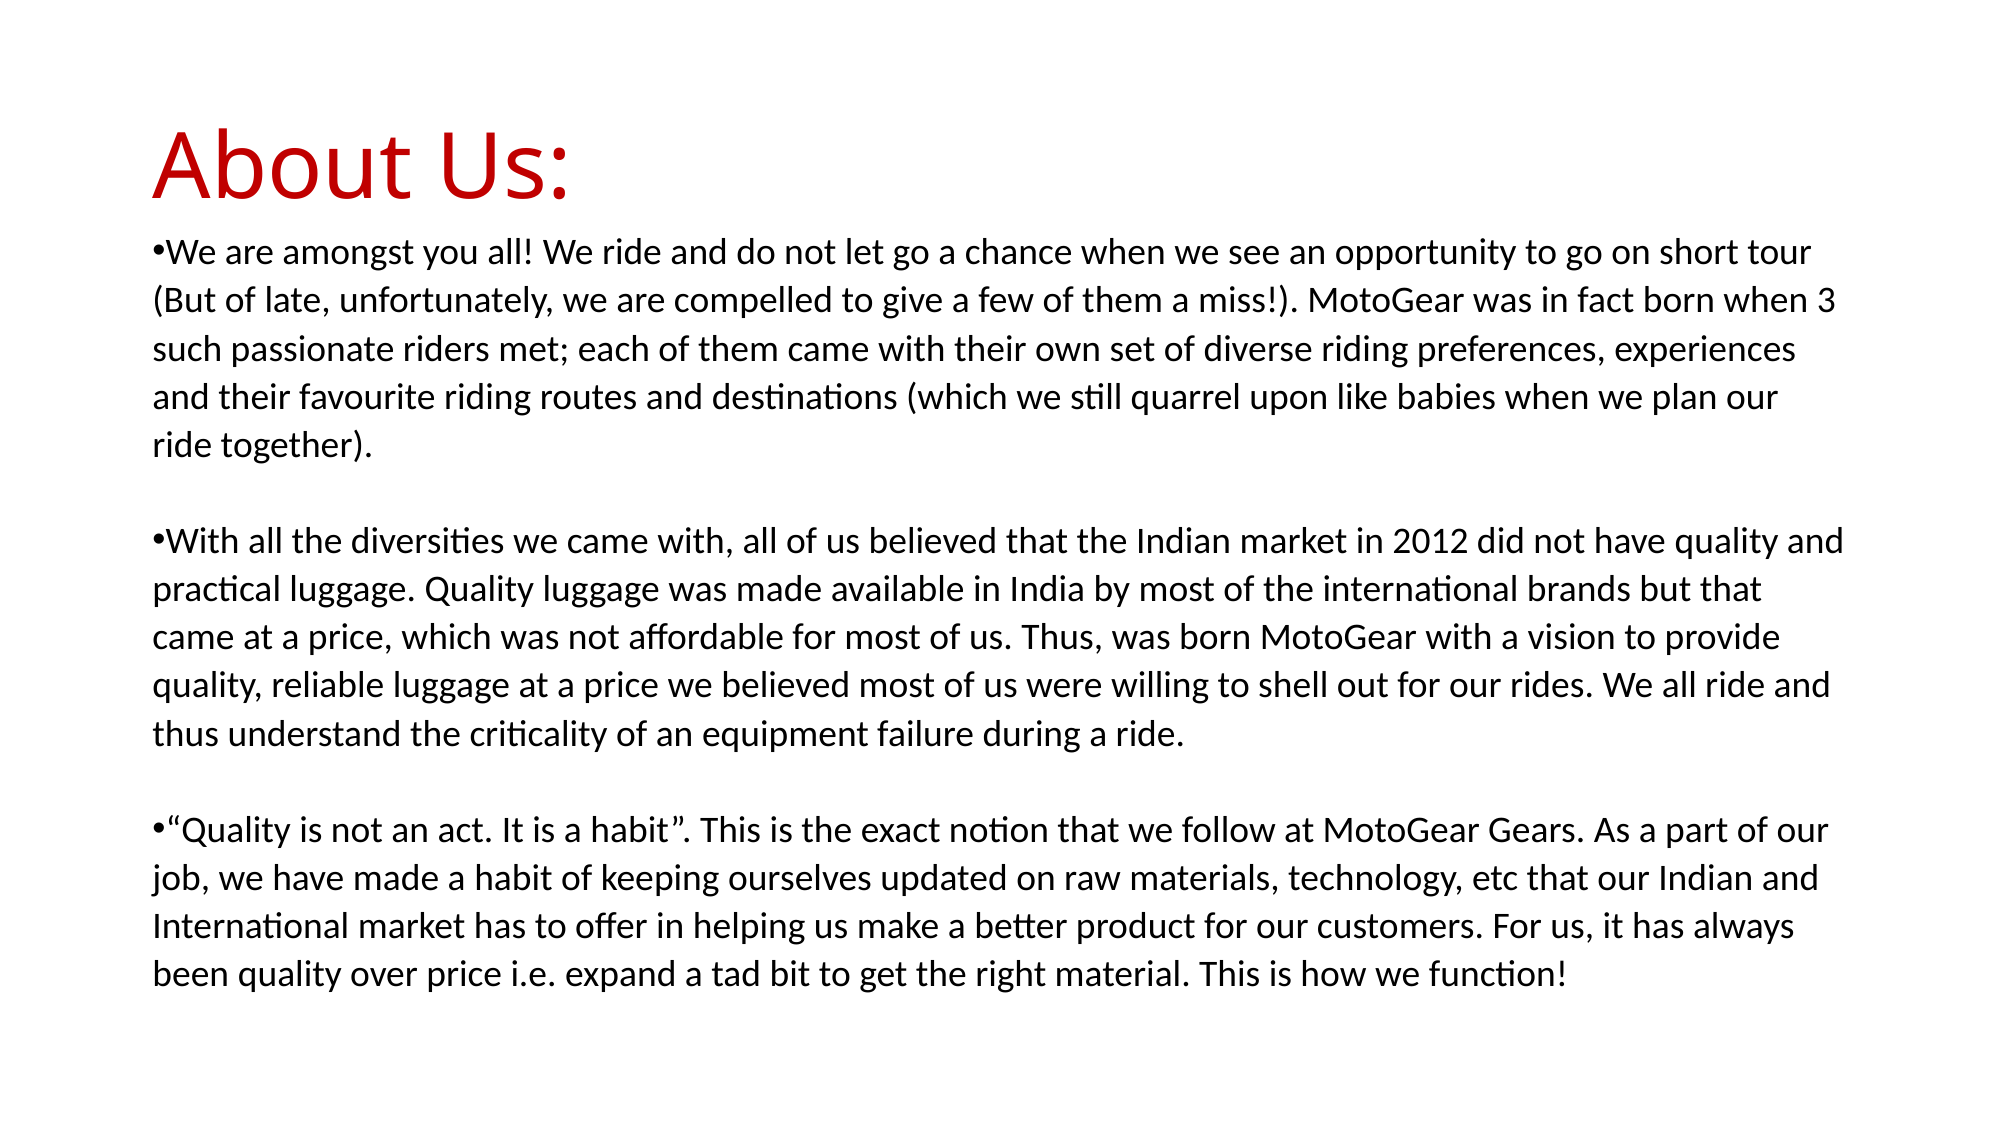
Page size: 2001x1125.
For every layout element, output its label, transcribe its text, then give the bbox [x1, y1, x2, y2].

title About Us: [137, 59, 1863, 216]
list We are amongst you all! We ride and do not let go a chance when we see an opportunity to go on short tour (But of late, unfortunately, we are compelled to give a few of them a miss!). MotoGear was in fact born when 3 such passionate riders met; each of them came with their own set of diverse riding preferences, experiences and their favourite riding routes and destinations (which we still quarrel upon like babies when we plan our ride together). With all the diversities we came with, all of us believed that the Indian market in 2012 did not have quality and practical luggage. Quality luggage was made available in India by most of the international brands but that came at a price, which was not affordable for most of us. Thus, was born MotoGear with a vision to provide quality, reliable luggage at a price we believed most of us were willing to shell out for our rides. We all ride and thus understand the criticality of an equipment failure during a ride. “Quality is not an act. It is a habit”. This is the exact notion that we follow at MotoGear Gears. As a part of our job, we have made a habit of keeping ourselves updated on raw materials, technology, etc that our Indian and International market has to offer in helping us make a better product for our customers. For us, it has always been quality over price i.e. expand a tad bit to get the right material. This is how we function! [137, 216, 1863, 1014]
